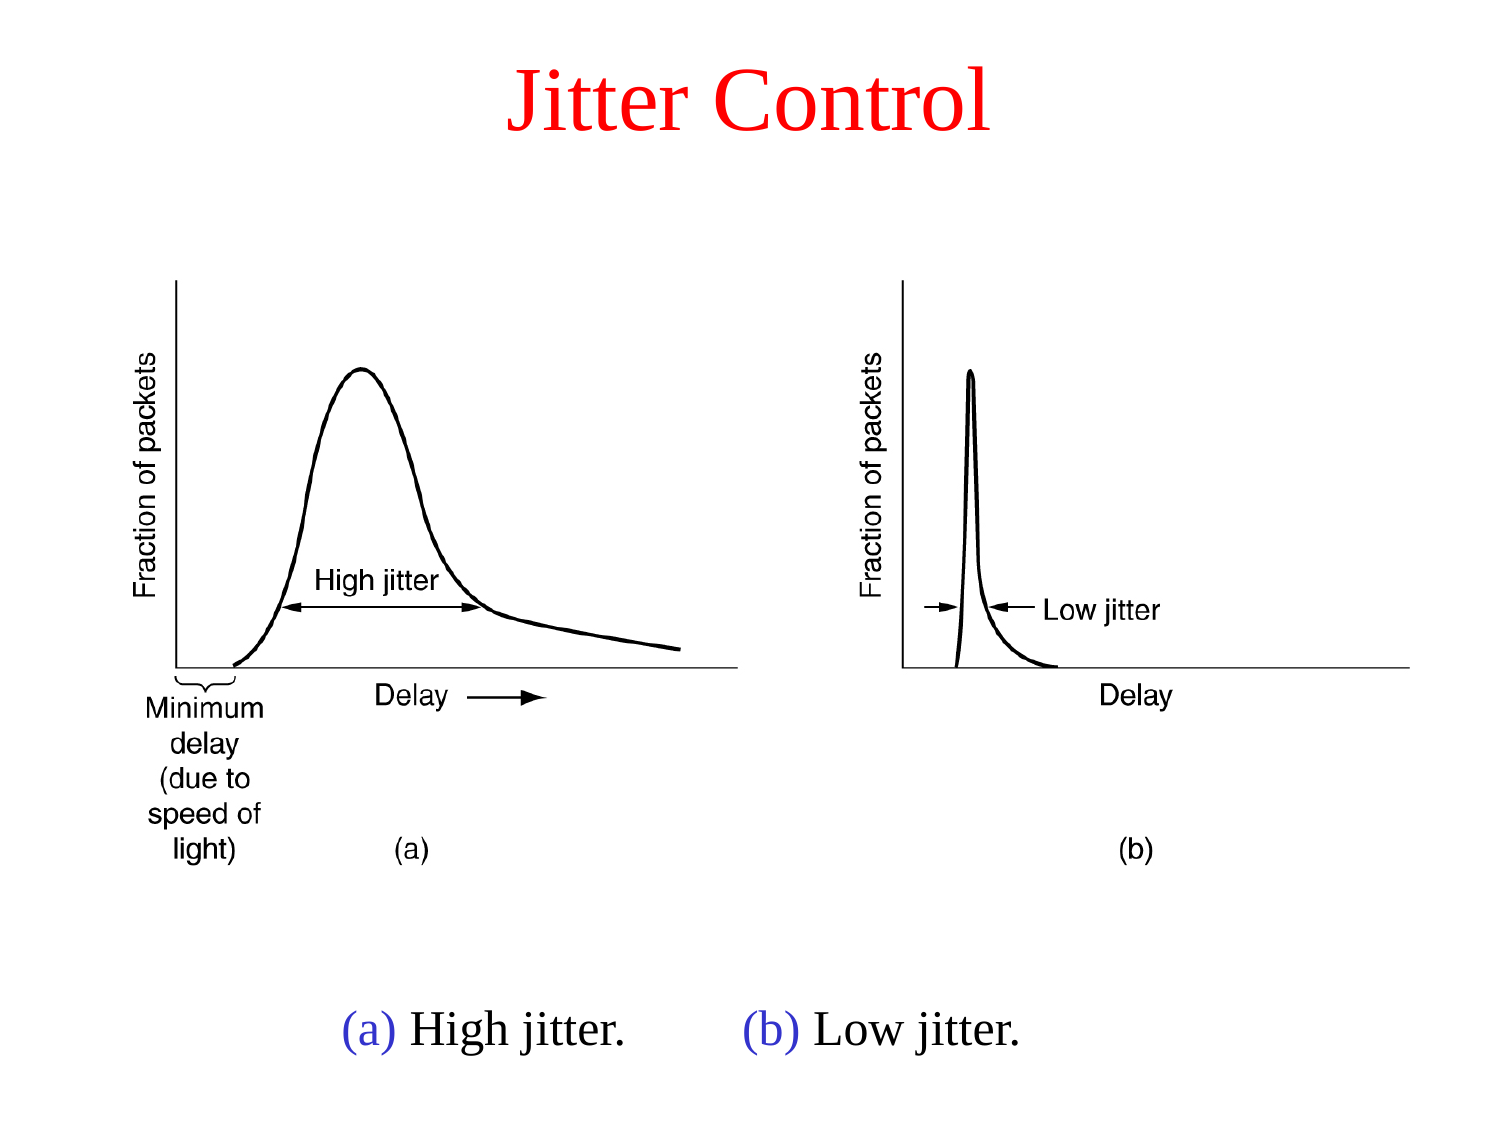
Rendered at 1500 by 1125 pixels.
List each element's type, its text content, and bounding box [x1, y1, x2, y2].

text_box [132, 277, 1411, 866]
title Jitter Control [504, 36, 995, 227]
text_box (b) Low jitter. [740, 993, 1027, 1056]
text_box (a) High jitter. [339, 993, 632, 1056]
